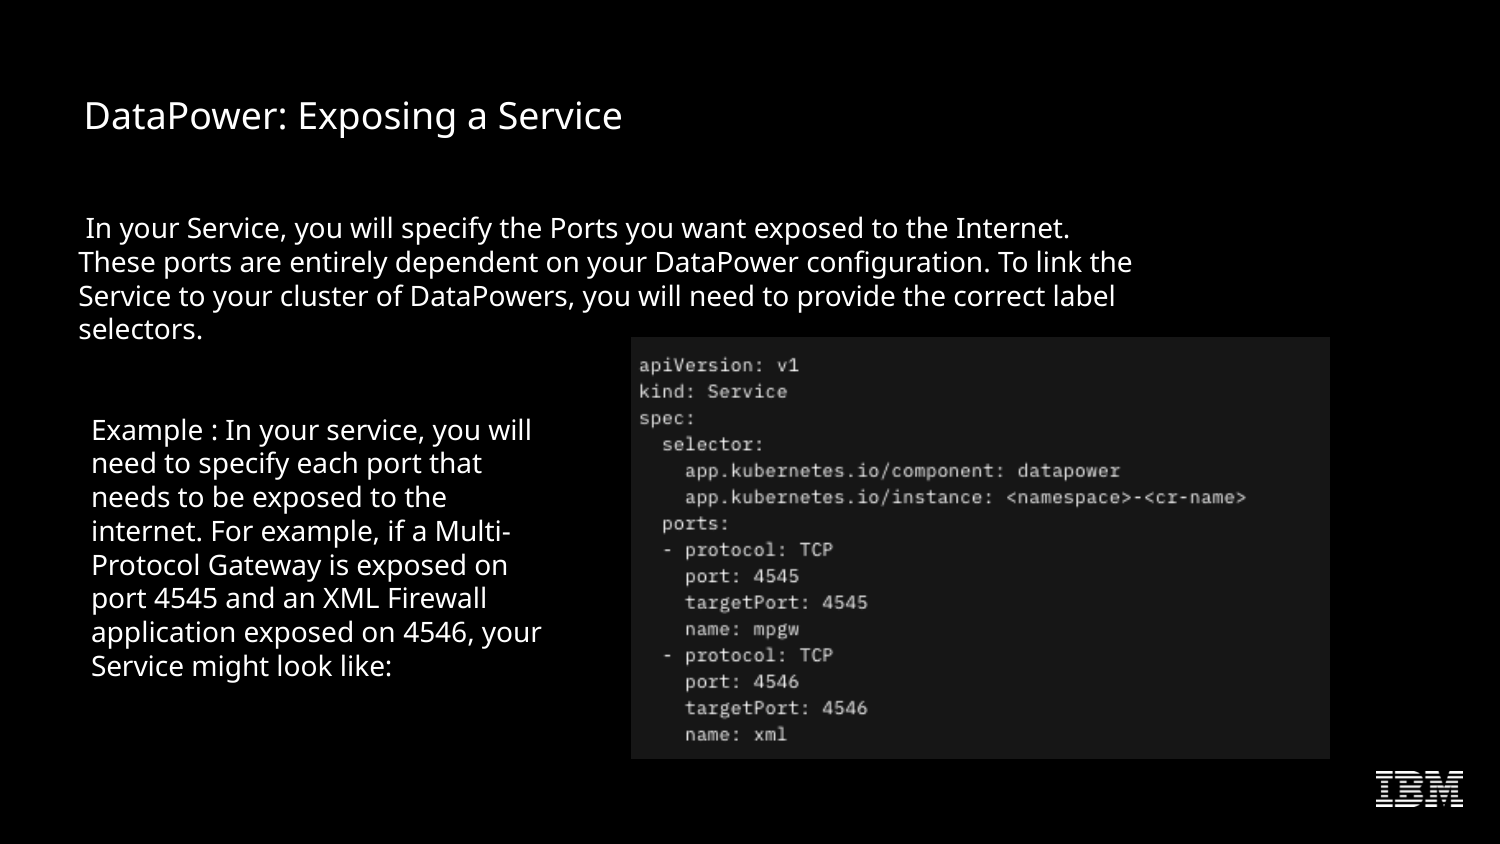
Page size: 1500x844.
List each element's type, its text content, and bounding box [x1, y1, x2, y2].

text_box DataPower: Exposing a Service [69, 84, 639, 145]
picture [1376, 771, 1463, 807]
text_box Example : In your service, you will need to specify each port that needs to be exposed to the internet. For example, if a Multi-Protocol Gateway is exposed on port 4545 and an XML Firewall application exposed on 4546, your Service might look like: [76, 404, 569, 689]
text_box In your Service, you will specify the Ports you want exposed to the Internet. These ports are entirely dependent on your DataPower configuration. To link the Service to your cluster of DataPowers, you will need to provide the correct label selectors. [63, 203, 1162, 353]
picture [630, 337, 1330, 760]
